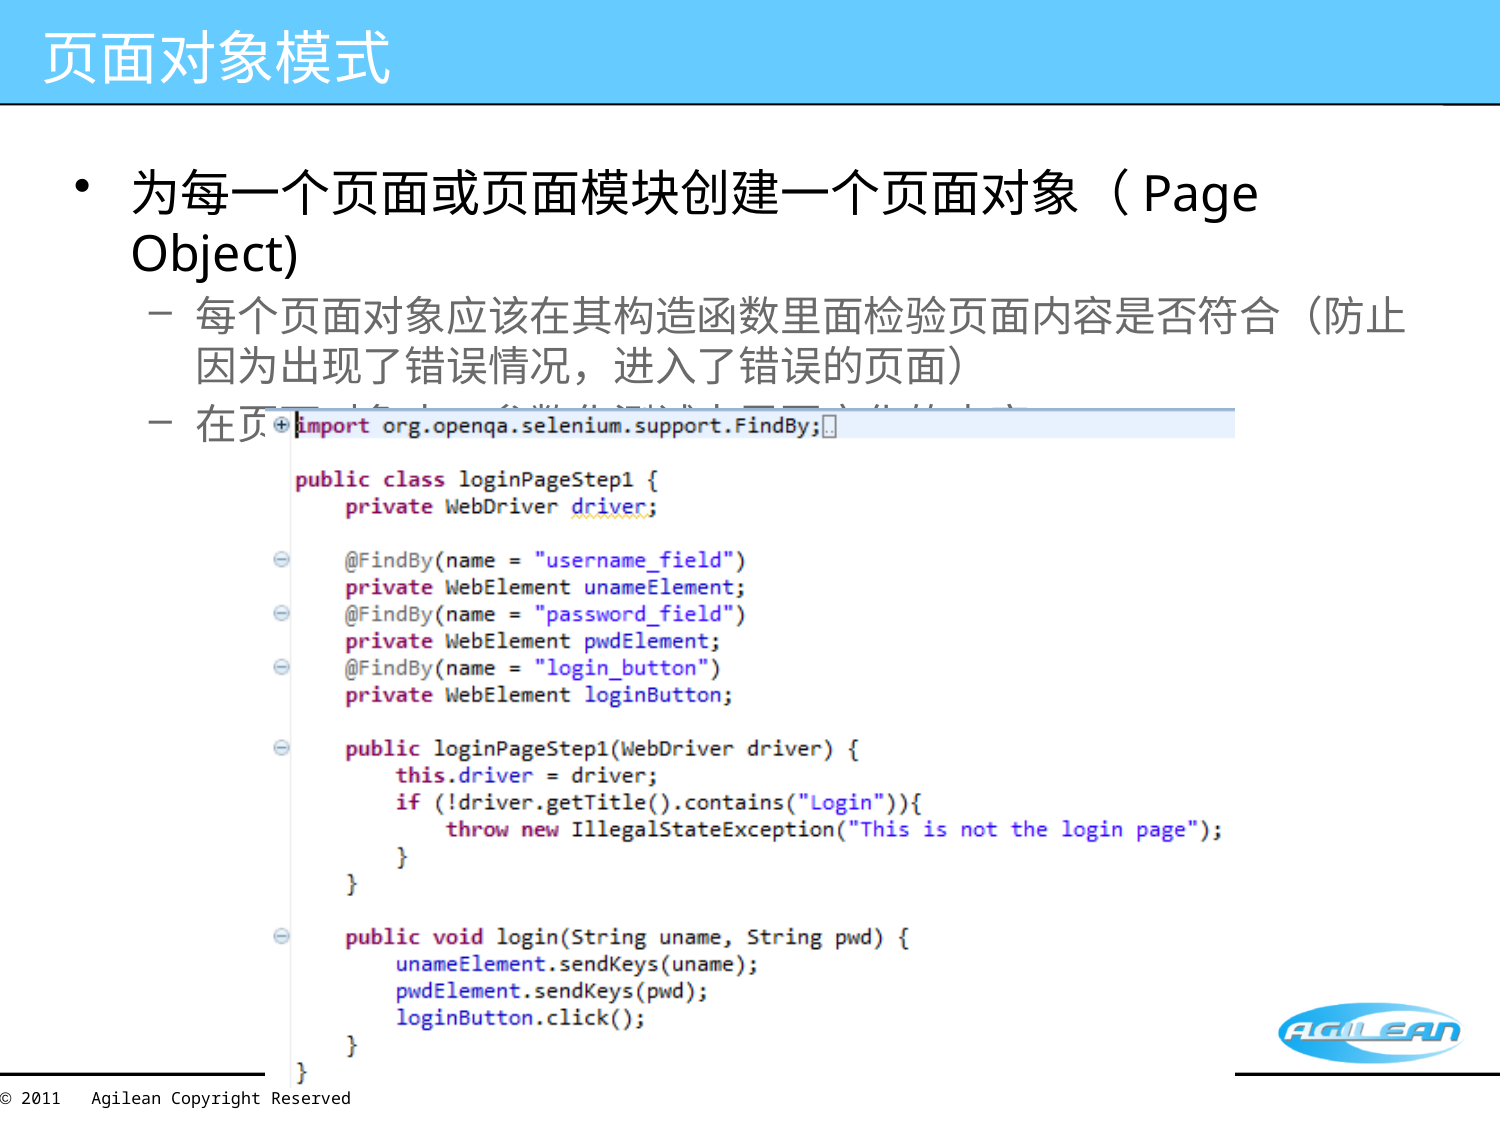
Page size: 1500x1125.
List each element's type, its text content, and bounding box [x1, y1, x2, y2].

picture [1268, 988, 1475, 1070]
title 页面对象模式 [26, 7, 1474, 105]
picture [265, 408, 1235, 1088]
list 为每一个页面或页面模块创建一个页面对象（Page Object) 每个页面对象应该在其构造函数里面检验页面内容是否符合（防止因为出现了错误情况，进入了错误的页面） 在页面对象中，参数化测试中需要变化的内容 [58, 153, 1442, 402]
